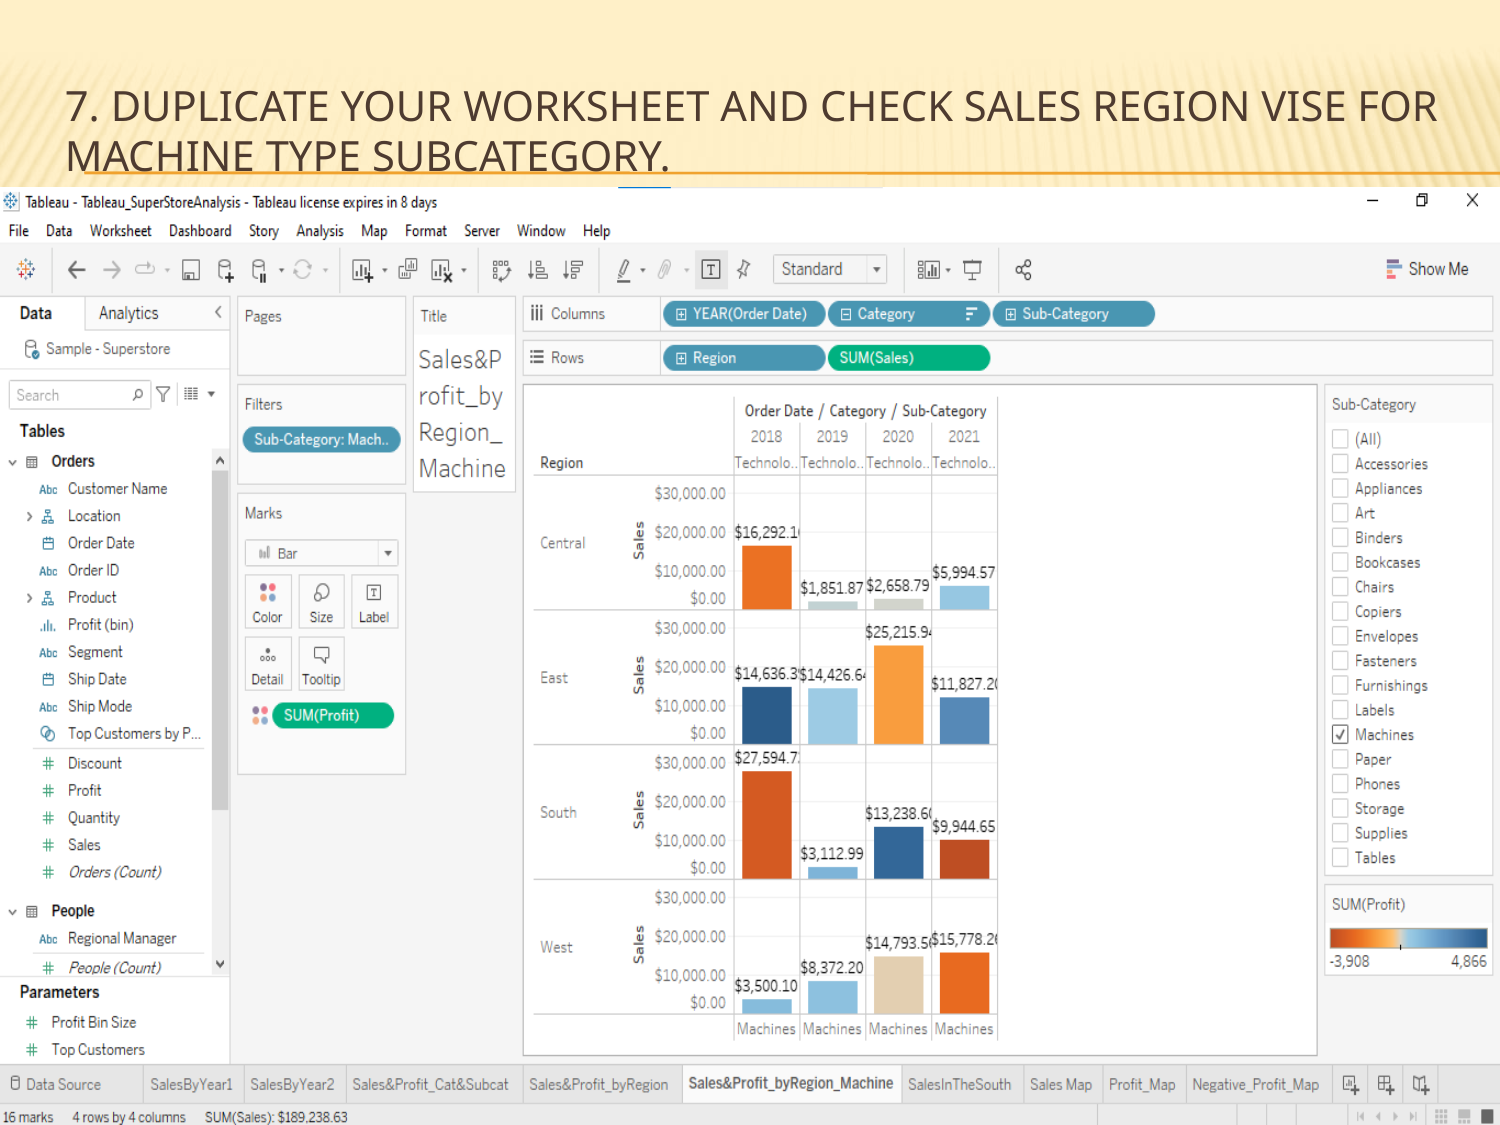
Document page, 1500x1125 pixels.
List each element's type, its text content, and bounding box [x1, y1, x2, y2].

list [0, 187, 1500, 1125]
title 7. Duplicate your worksheet and check sales region vise for Machine type subcategory. [50, 46, 1475, 185]
